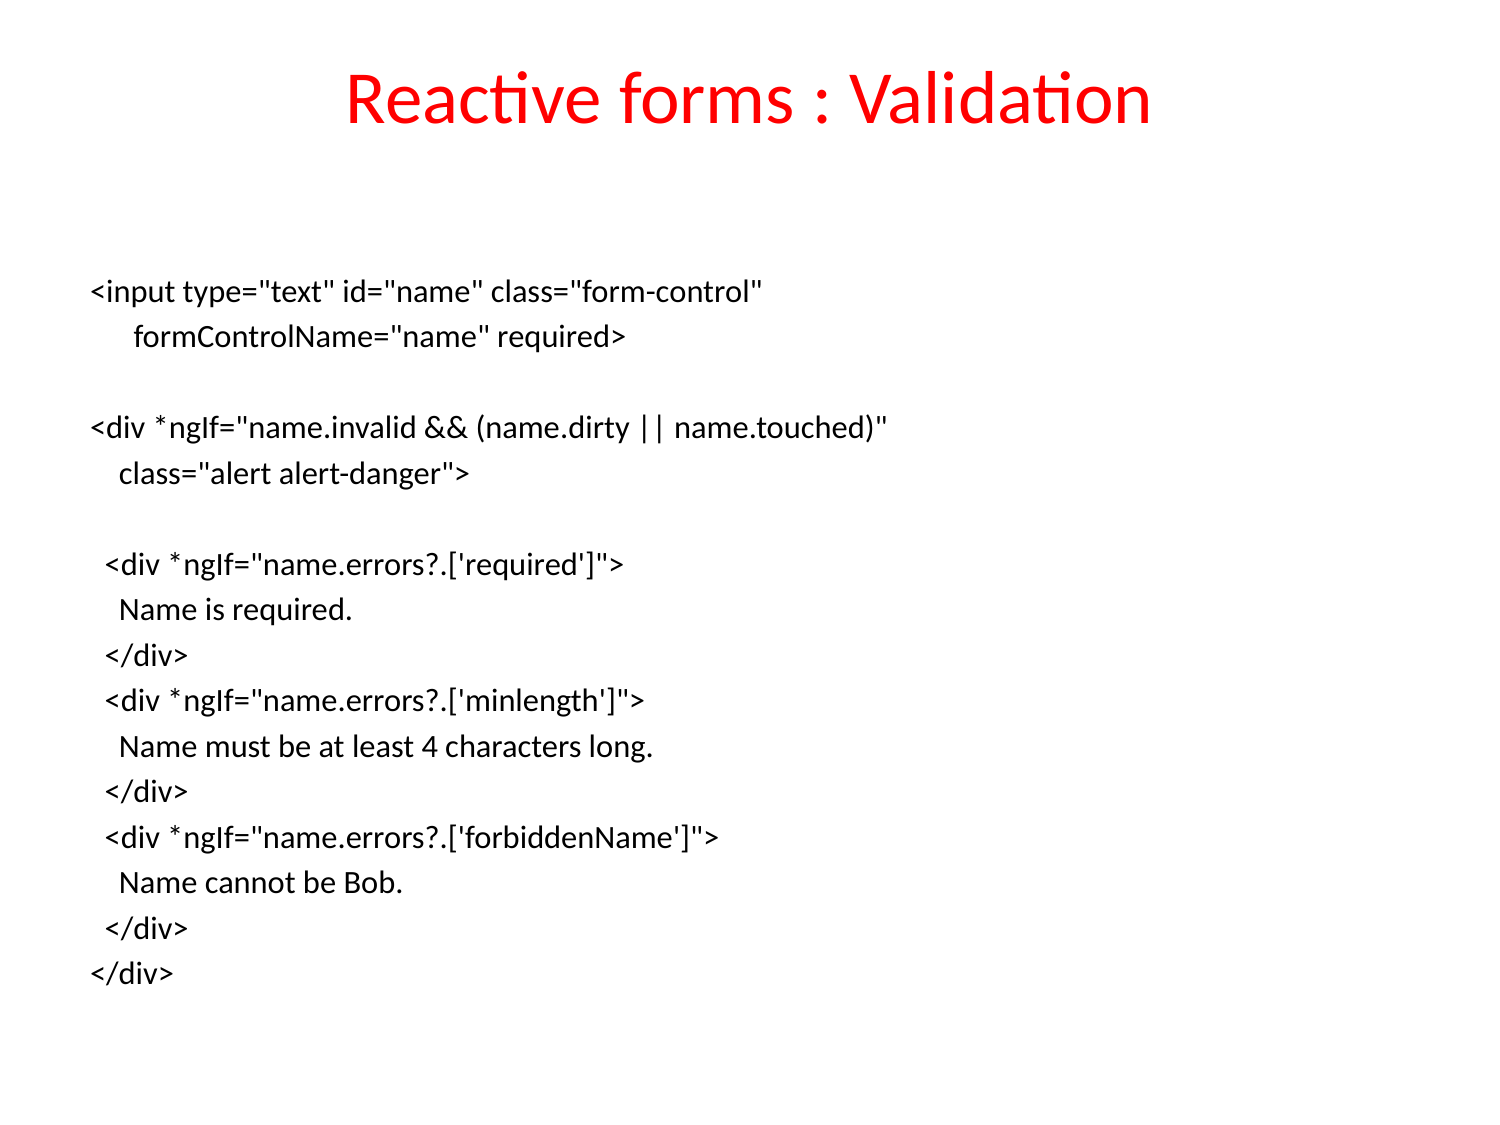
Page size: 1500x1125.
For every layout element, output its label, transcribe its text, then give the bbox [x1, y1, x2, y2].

list <input type="text" id="name" class="form-control" formControlName="name" required> <div *ngIf="name.invalid && (name.dirty || name.touched)" class="alert alert-danger"> <div *ngIf="name.errors?.['required']"> Name is required. </div> <div *ngIf="name.errors?.['minlength']"> Name must be at least 4 characters long. </div> <div *ngIf="name.errors?.['forbiddenName']"> Name cannot be Bob. </div> </div> [75, 262, 1425, 1005]
title Reactive forms : Validation [75, 45, 1425, 233]
